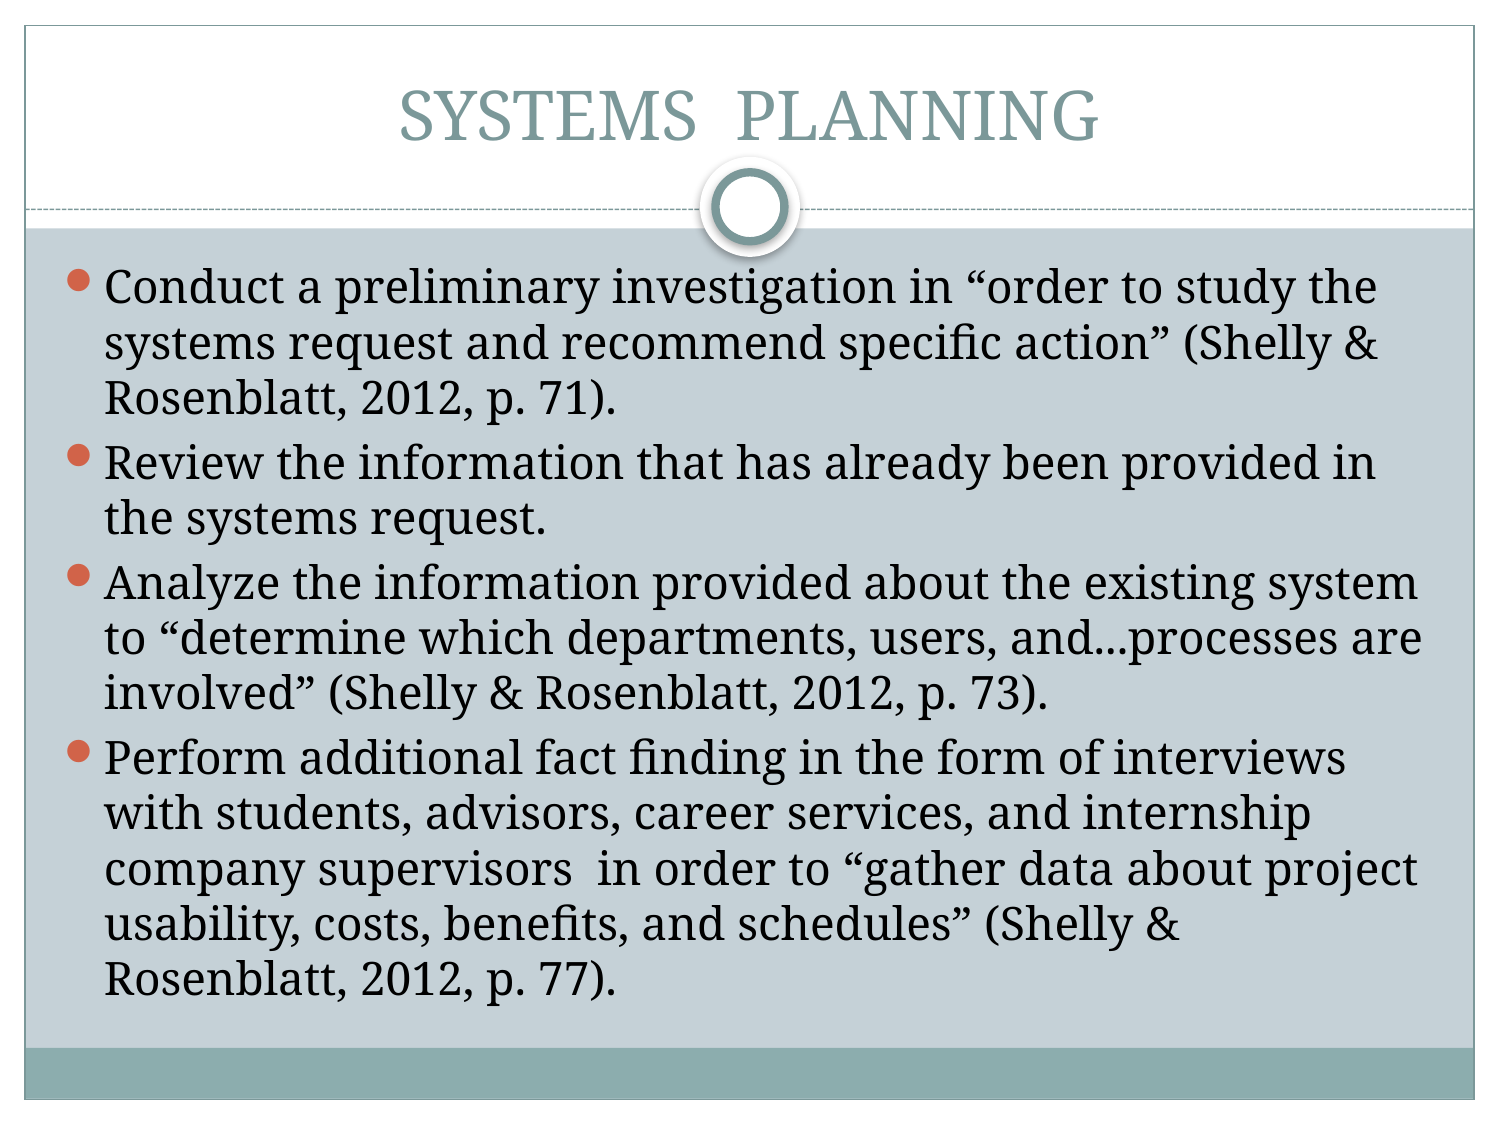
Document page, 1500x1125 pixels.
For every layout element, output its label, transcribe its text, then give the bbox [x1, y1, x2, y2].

title SYSTEMS PLANNING [49, 37, 1450, 162]
list Conduct a preliminary investigation in “order to study the systems request and recommend specific action” (Shelly & Rosenblatt, 2012, p. 71). Review the information that has already been provided in the systems request. Analyze the information provided about the existing system to “determine which departments, users, and...processes are involved” (Shelly & Rosenblatt, 2012, p. 73). Perform additional fact finding in the form of interviews with students, advisors, career services, and internship company supervisors in order to “gather data about project usability, costs, benefits, and schedules” (Shelly & Rosenblatt, 2012, p. 77). [49, 250, 1445, 1075]
